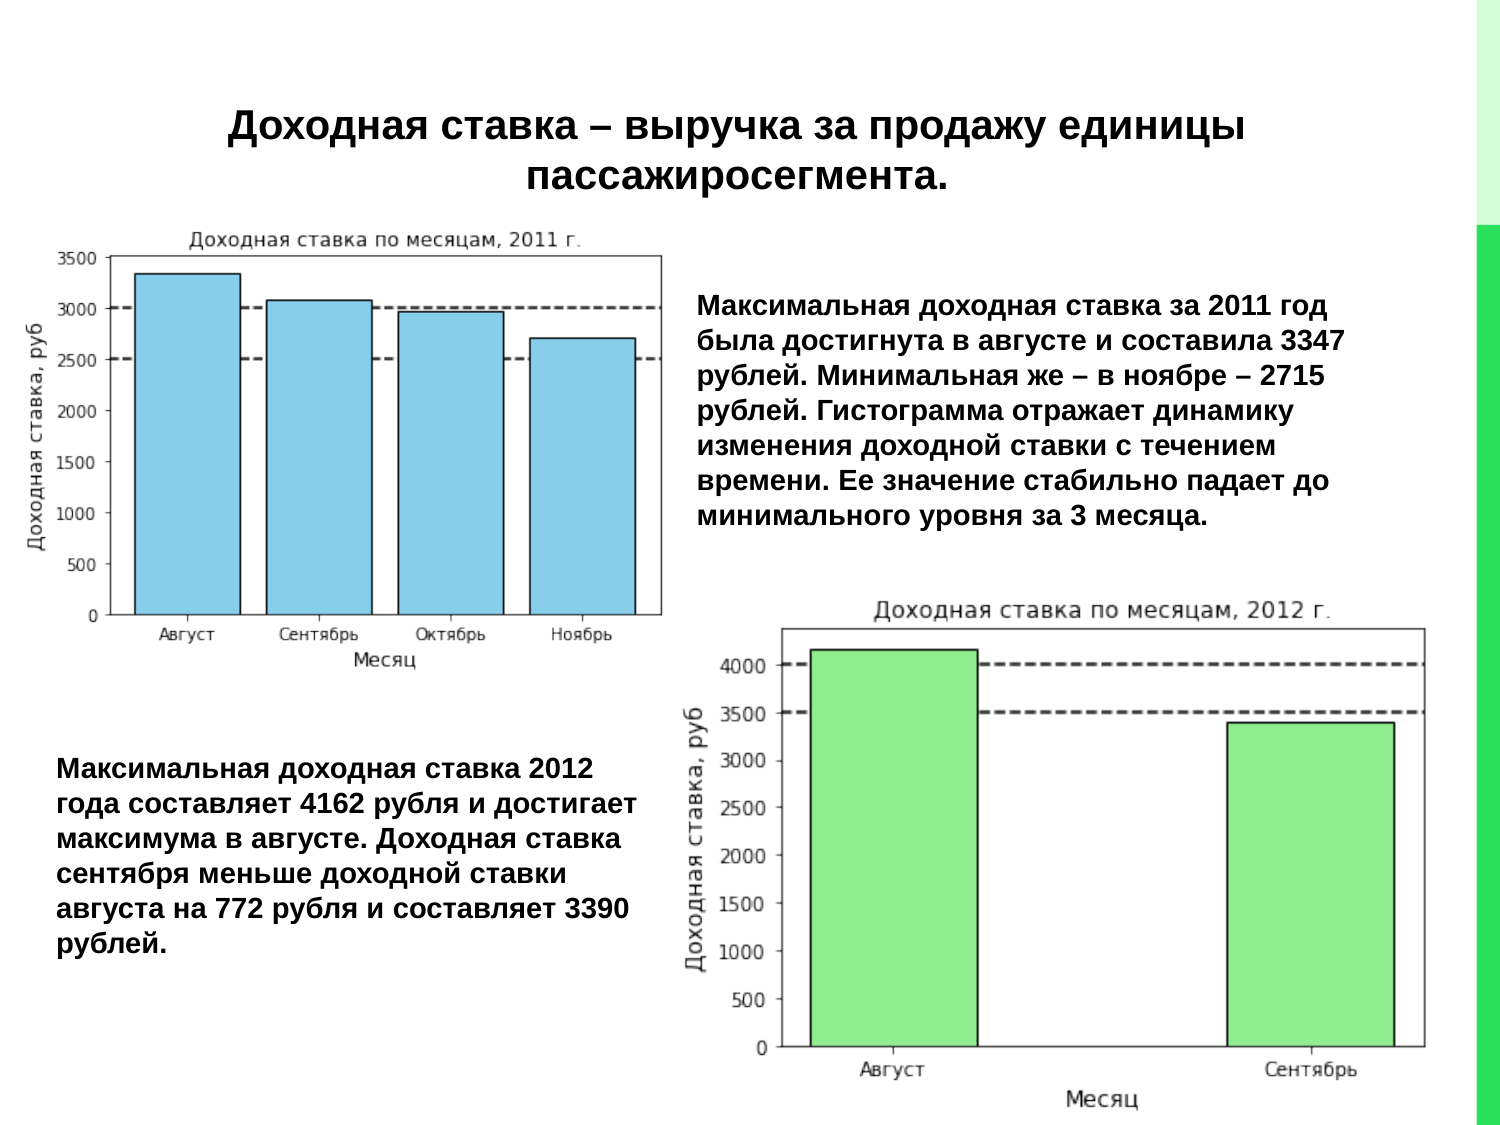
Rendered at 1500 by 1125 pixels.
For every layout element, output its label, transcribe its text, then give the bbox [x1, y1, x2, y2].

list Доходная ставка – выручка за продажу единицы пассажиросегмента. [112, 90, 1363, 224]
text_box Максимальная доходная ставка 2012 года составляет 4162 рубля и достигает максимума в августе. Доходная ставка сентября меньше доходной ставки августа на 772 рубля и составляет 3390 рублей. [41, 742, 671, 967]
picture [15, 219, 1437, 1125]
text_box Максимальная доходная ставка за 2011 год была достигнута в августе и составила 3347 рублей. Минимальная же – в ноябре – 2715 рублей. Гистограмма отражает динамику изменения доходной ставки с течением времени. Ее значение стабильно падает до минимального уровня за 3 месяца. [681, 278, 1427, 539]
